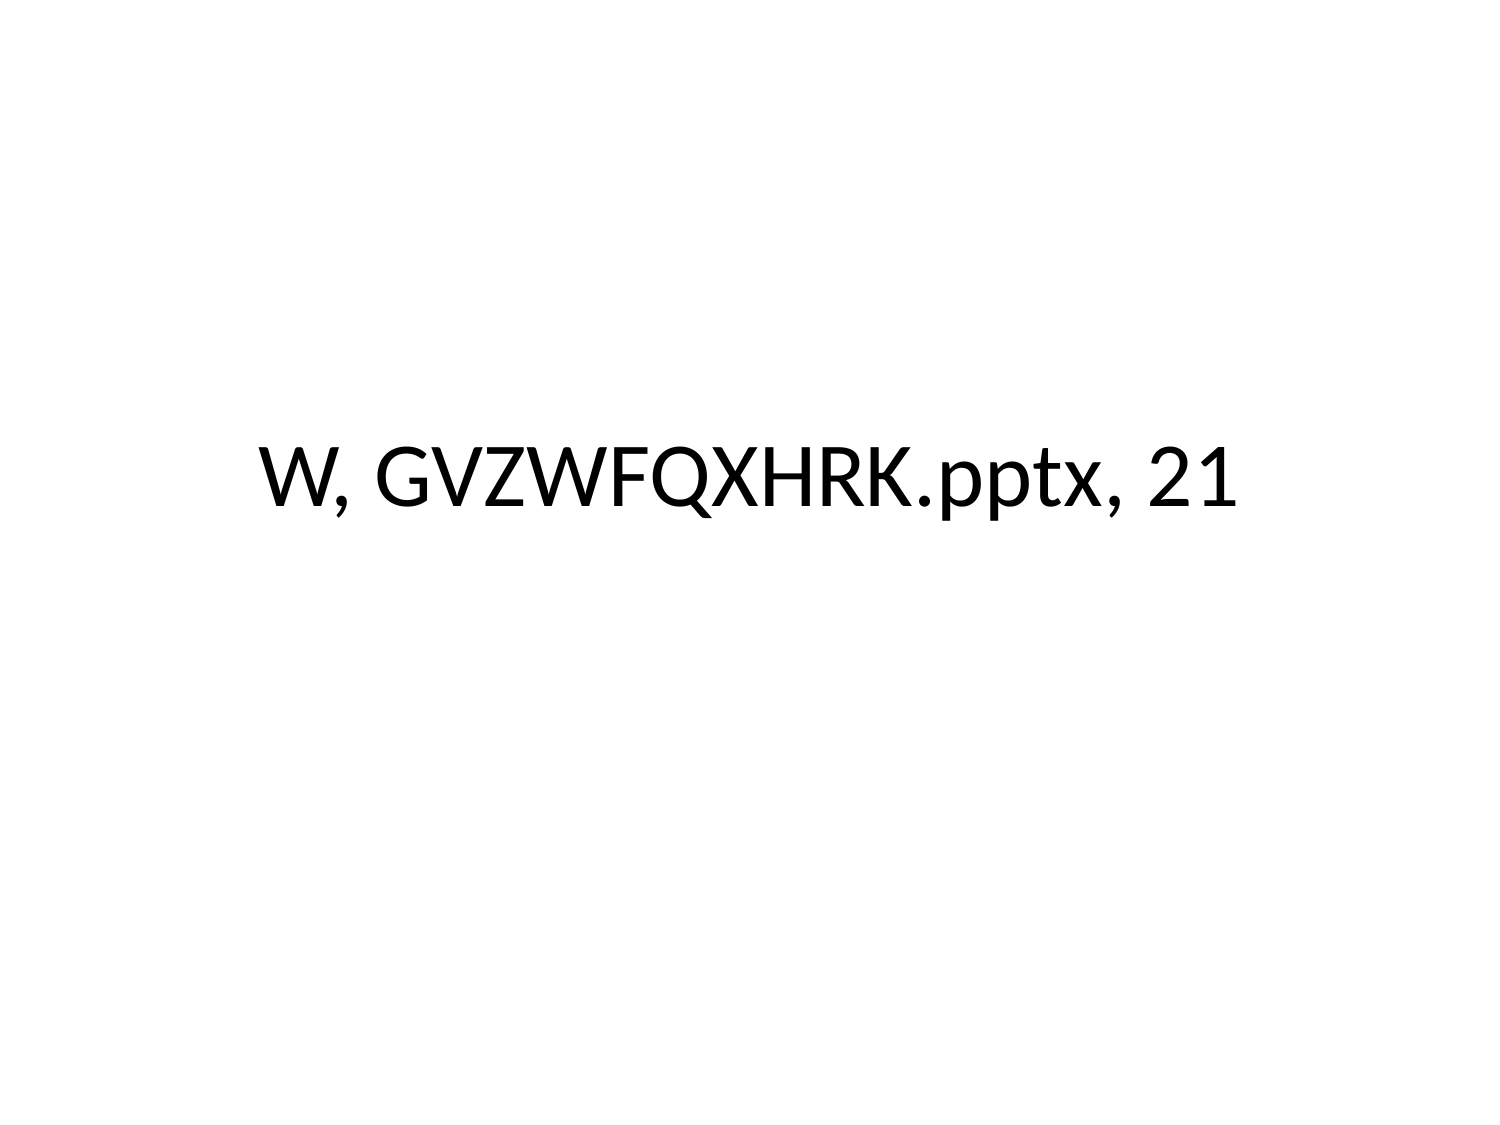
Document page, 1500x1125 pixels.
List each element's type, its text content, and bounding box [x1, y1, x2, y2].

title W, GVZWFQXHRK.pptx, 21 [112, 349, 1388, 591]
